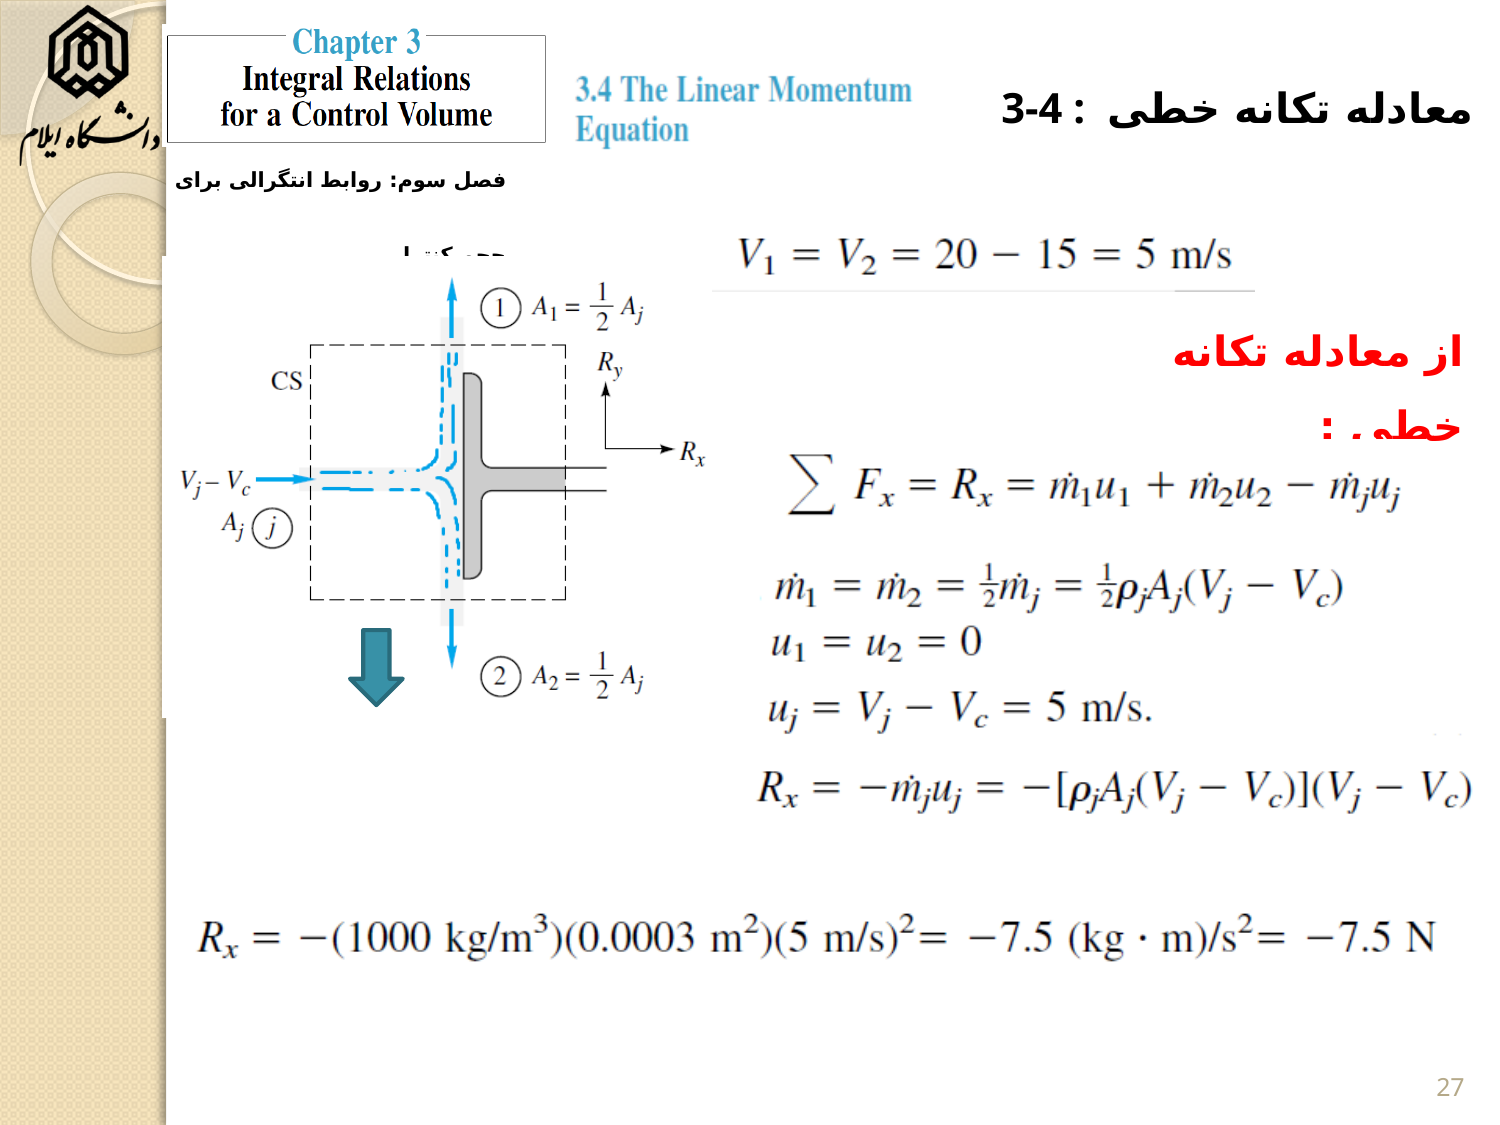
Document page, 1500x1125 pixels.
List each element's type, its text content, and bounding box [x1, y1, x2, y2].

text_box 3-4 : معادله تکانه خطی [773, 49, 1488, 140]
text_box فصل سوم: روابط انتگرالی برای حجم کنترل [125, 159, 521, 274]
picture [179, 895, 1458, 971]
picture [162, 216, 1499, 840]
picture [773, 439, 1426, 536]
picture [563, 59, 941, 154]
picture [0, 1, 551, 171]
text_box از معادله تکانه خطی : [1037, 292, 1479, 457]
slide_number 27 [1413, 1034, 1488, 1113]
